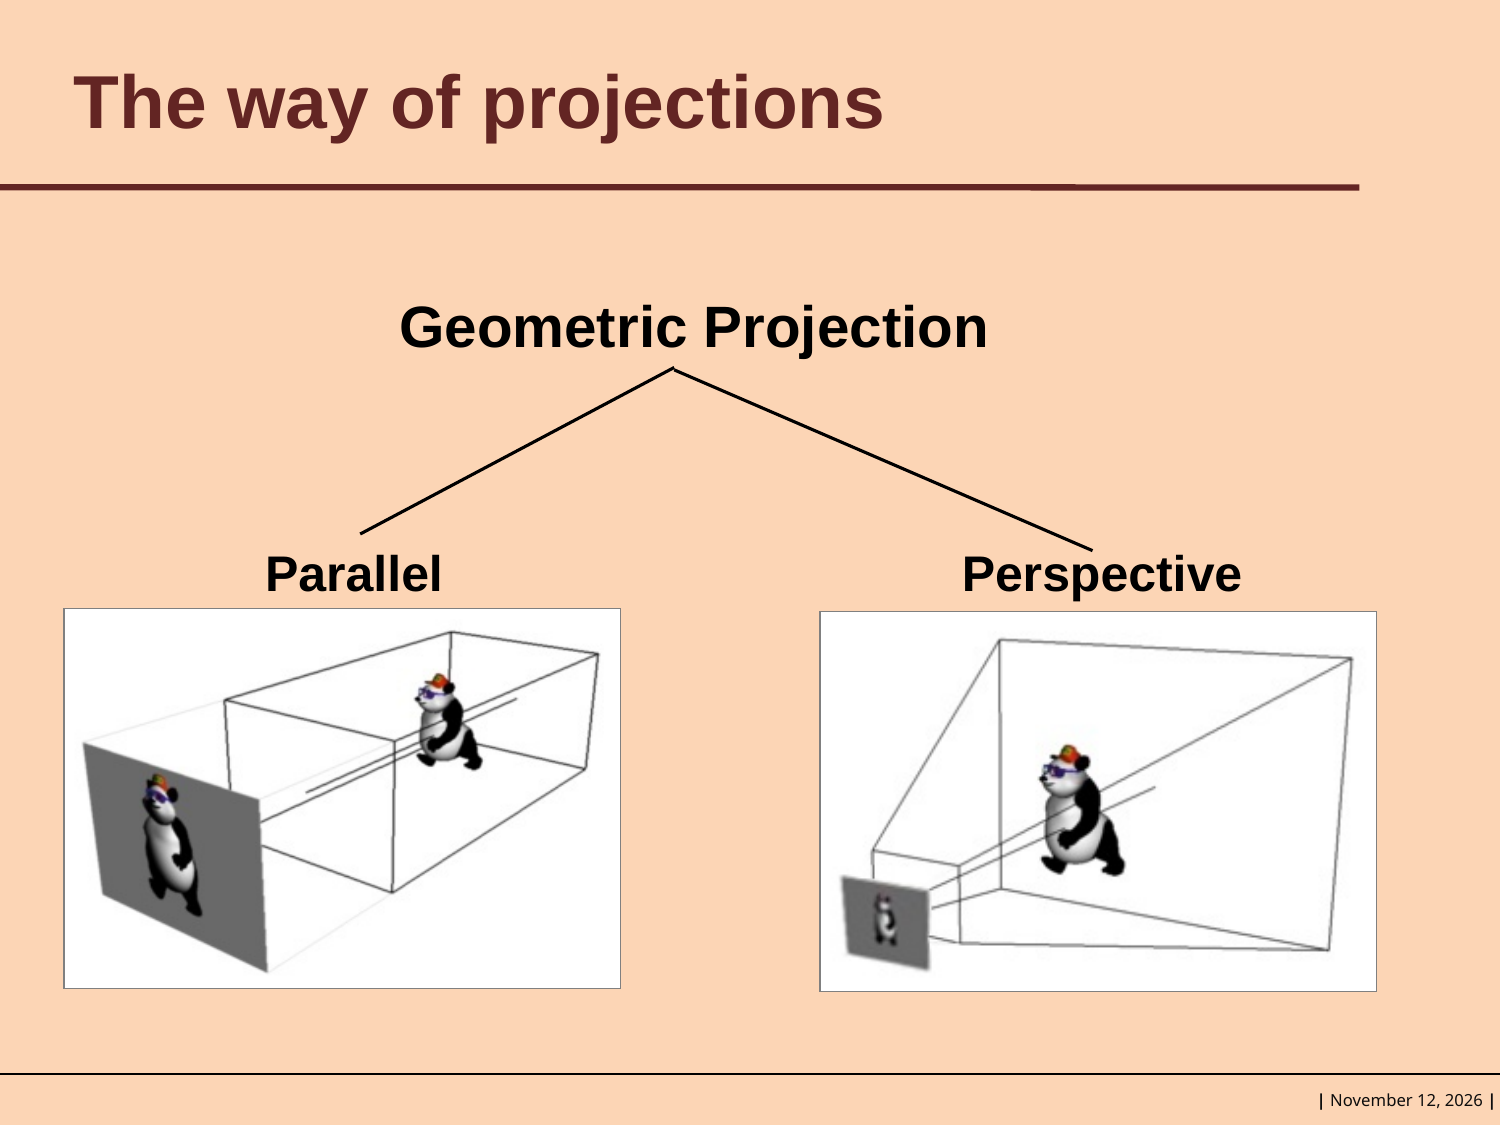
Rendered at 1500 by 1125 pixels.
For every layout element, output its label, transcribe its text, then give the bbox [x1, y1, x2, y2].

picture [820, 611, 1377, 991]
picture [64, 608, 621, 988]
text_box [249, 281, 1260, 610]
title The way of projections [44, 33, 1395, 164]
